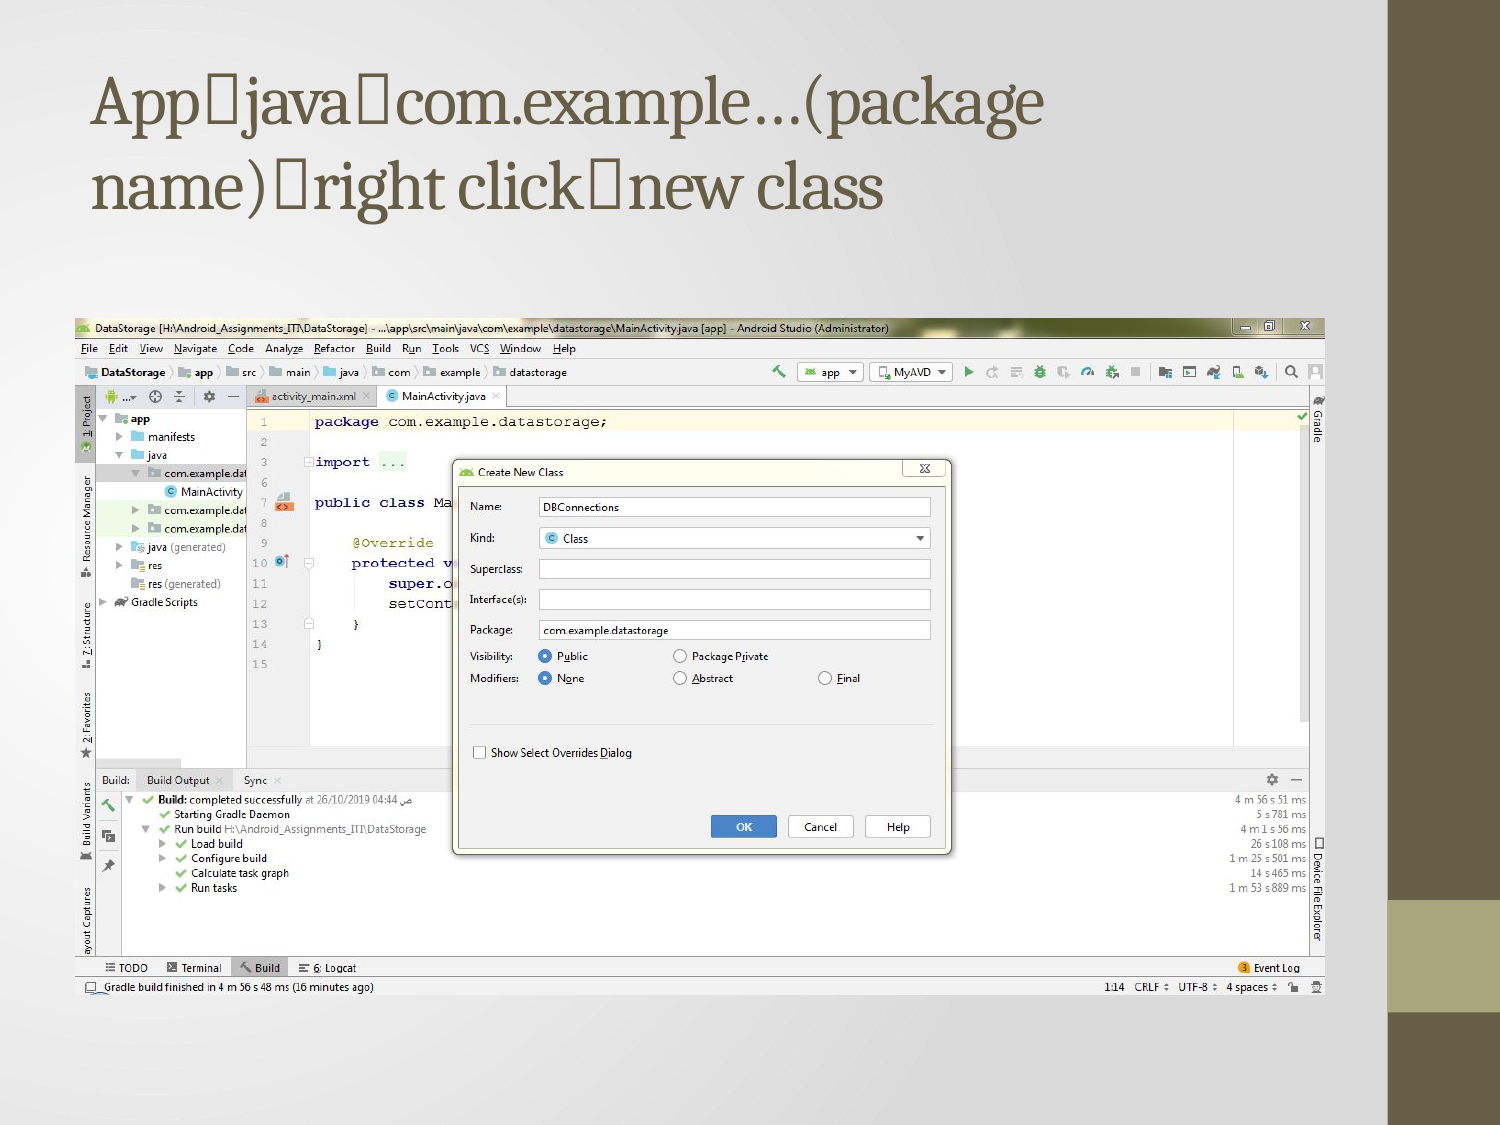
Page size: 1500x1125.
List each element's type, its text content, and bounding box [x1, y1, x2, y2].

title Appjavacom.example…(package name)right clicknew class [75, 45, 1325, 233]
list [74, 317, 1326, 995]
